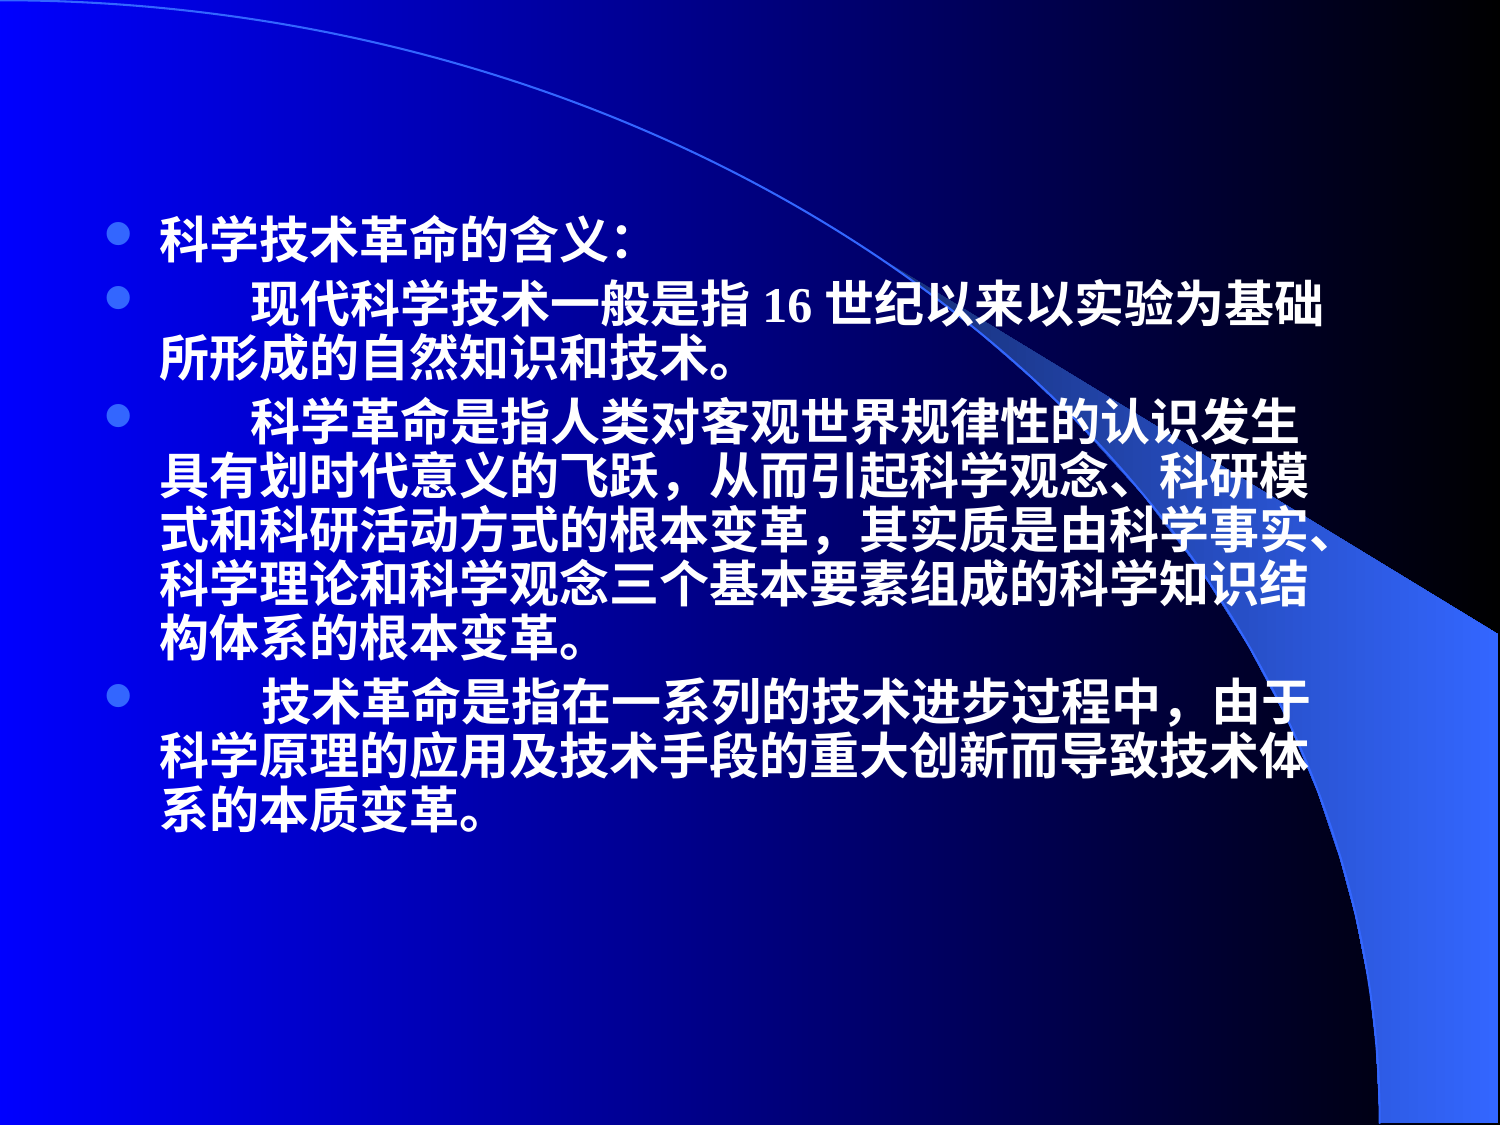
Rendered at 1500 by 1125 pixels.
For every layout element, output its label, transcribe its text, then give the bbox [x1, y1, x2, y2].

list 科学技术革命的含义： 现代科学技术一般是指16世纪以来以实验为基础所形成的自然知识和技术。 科学革命是指人类对客观世界规律性的认识发生具有划时代意义的飞跃，从而引起科学观念、科研模式和科研活动方式的根本变革，其实质是由科学事实、科学理论和科学观念三个基本要素组成的科学知识结构体系的根本变革。 技术革命是指在一系列的技术进步过程中，由于科学原理的应用及技术手段的重大创新而导致技术体系的本质变革。 [88, 207, 1364, 884]
